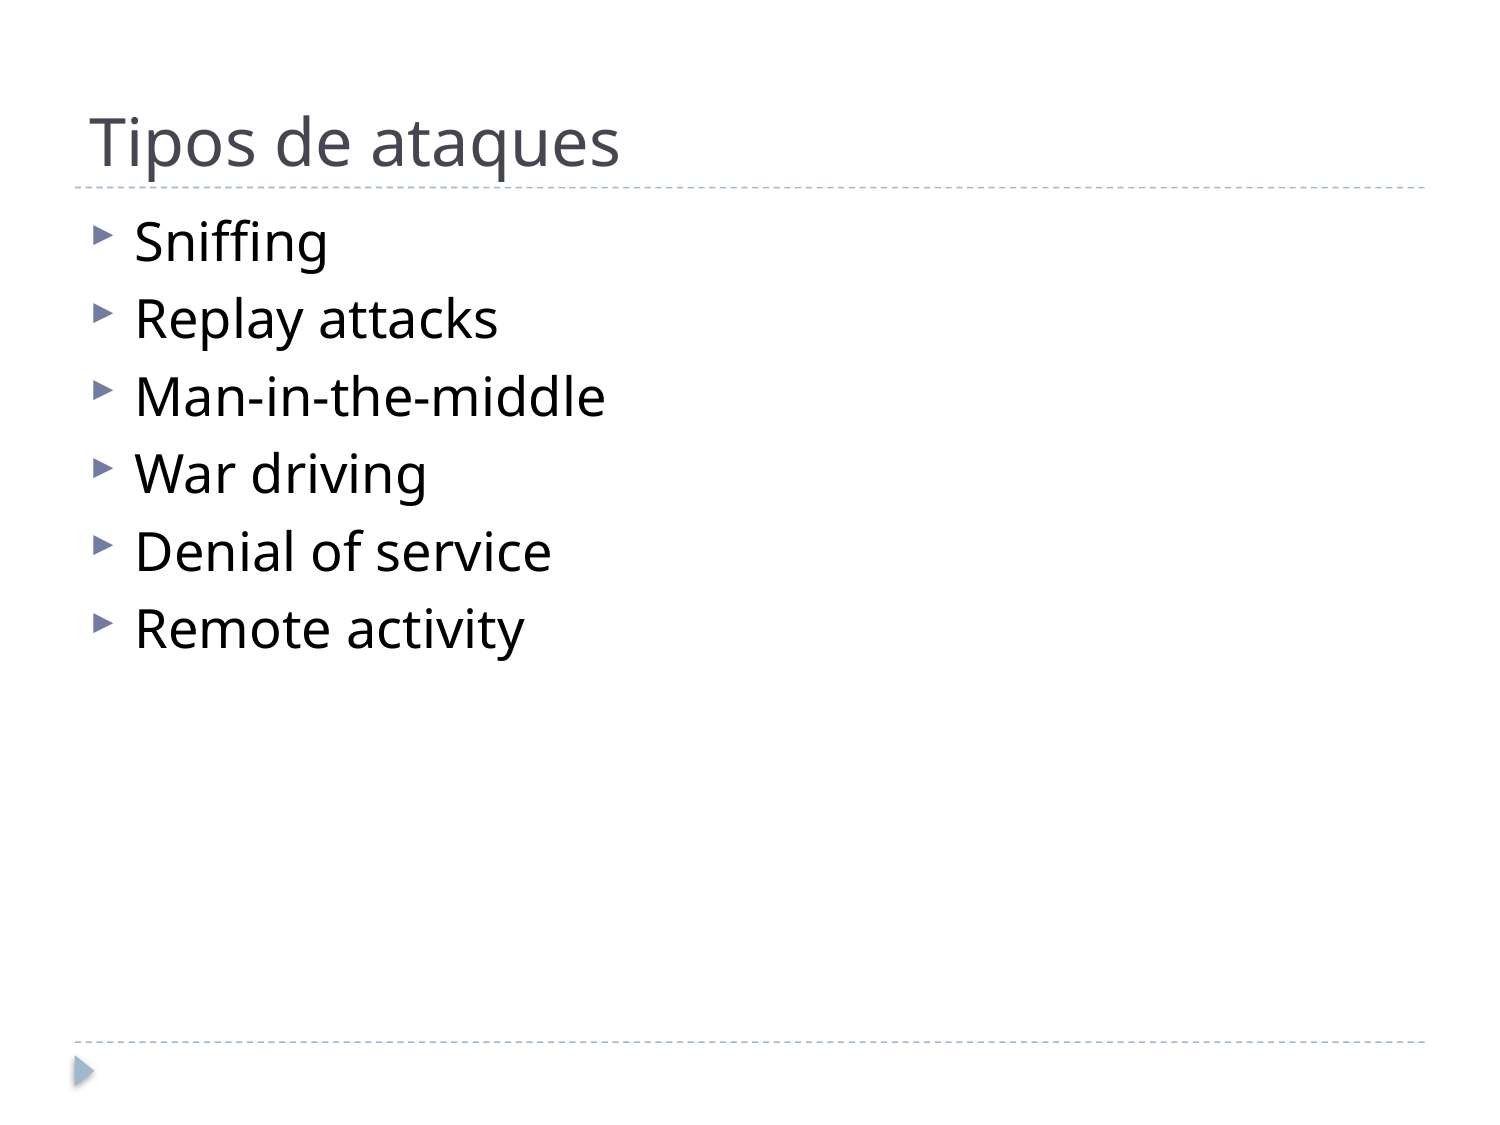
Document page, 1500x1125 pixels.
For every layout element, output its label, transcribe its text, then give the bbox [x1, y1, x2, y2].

list Sniffing Replay attacks Man-in-the-middle War driving Denial of service Remote activity [75, 200, 1425, 1010]
title Tipos de ataques [75, 24, 1425, 188]
